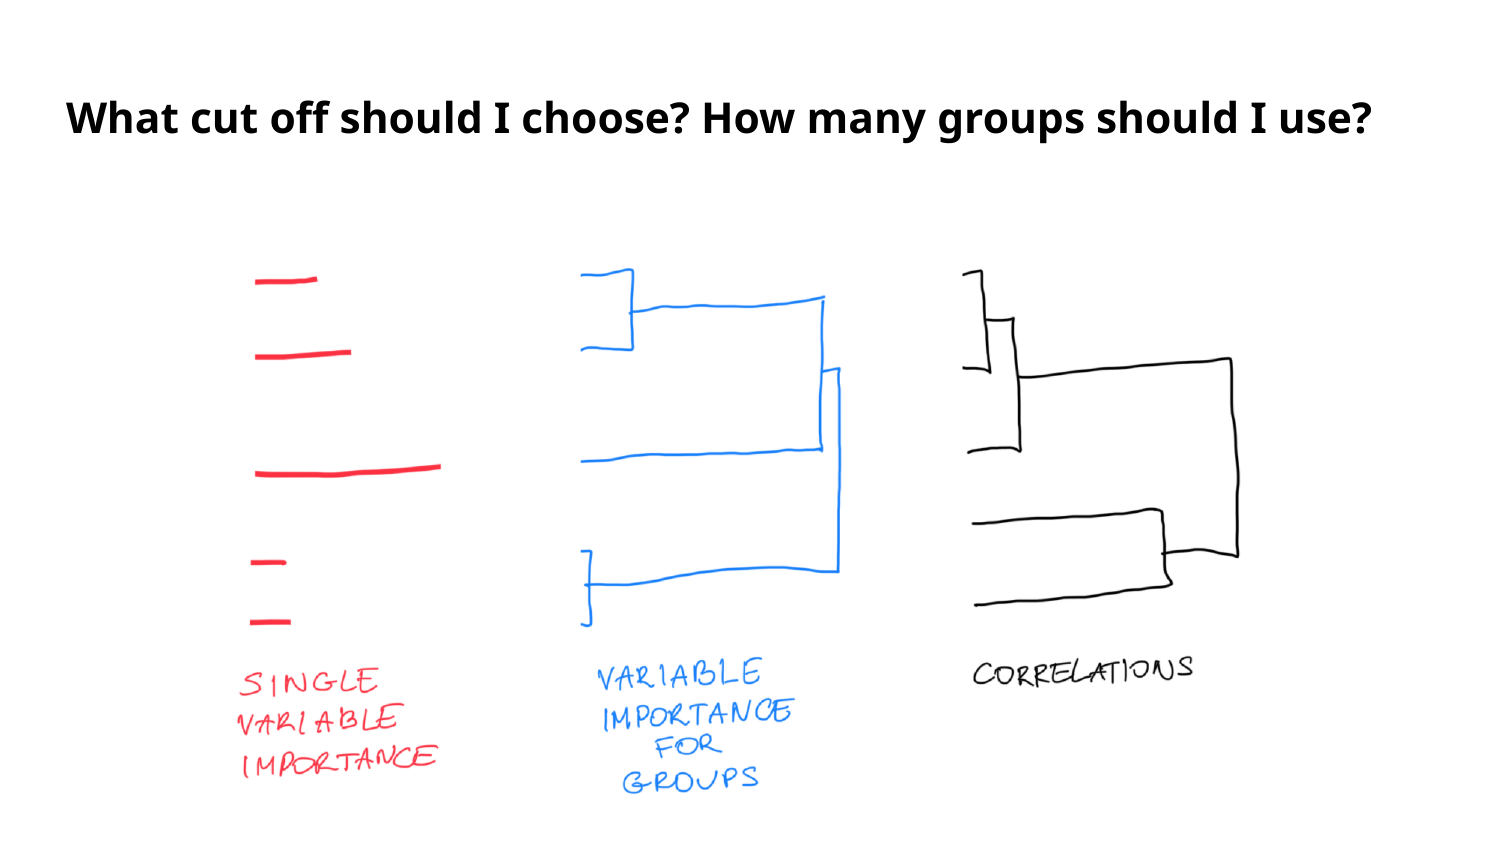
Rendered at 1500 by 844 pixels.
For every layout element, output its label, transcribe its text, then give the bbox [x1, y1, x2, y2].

title What cut off should I choose? How many groups should I use? [51, 72, 1449, 176]
picture [231, 256, 1269, 799]
